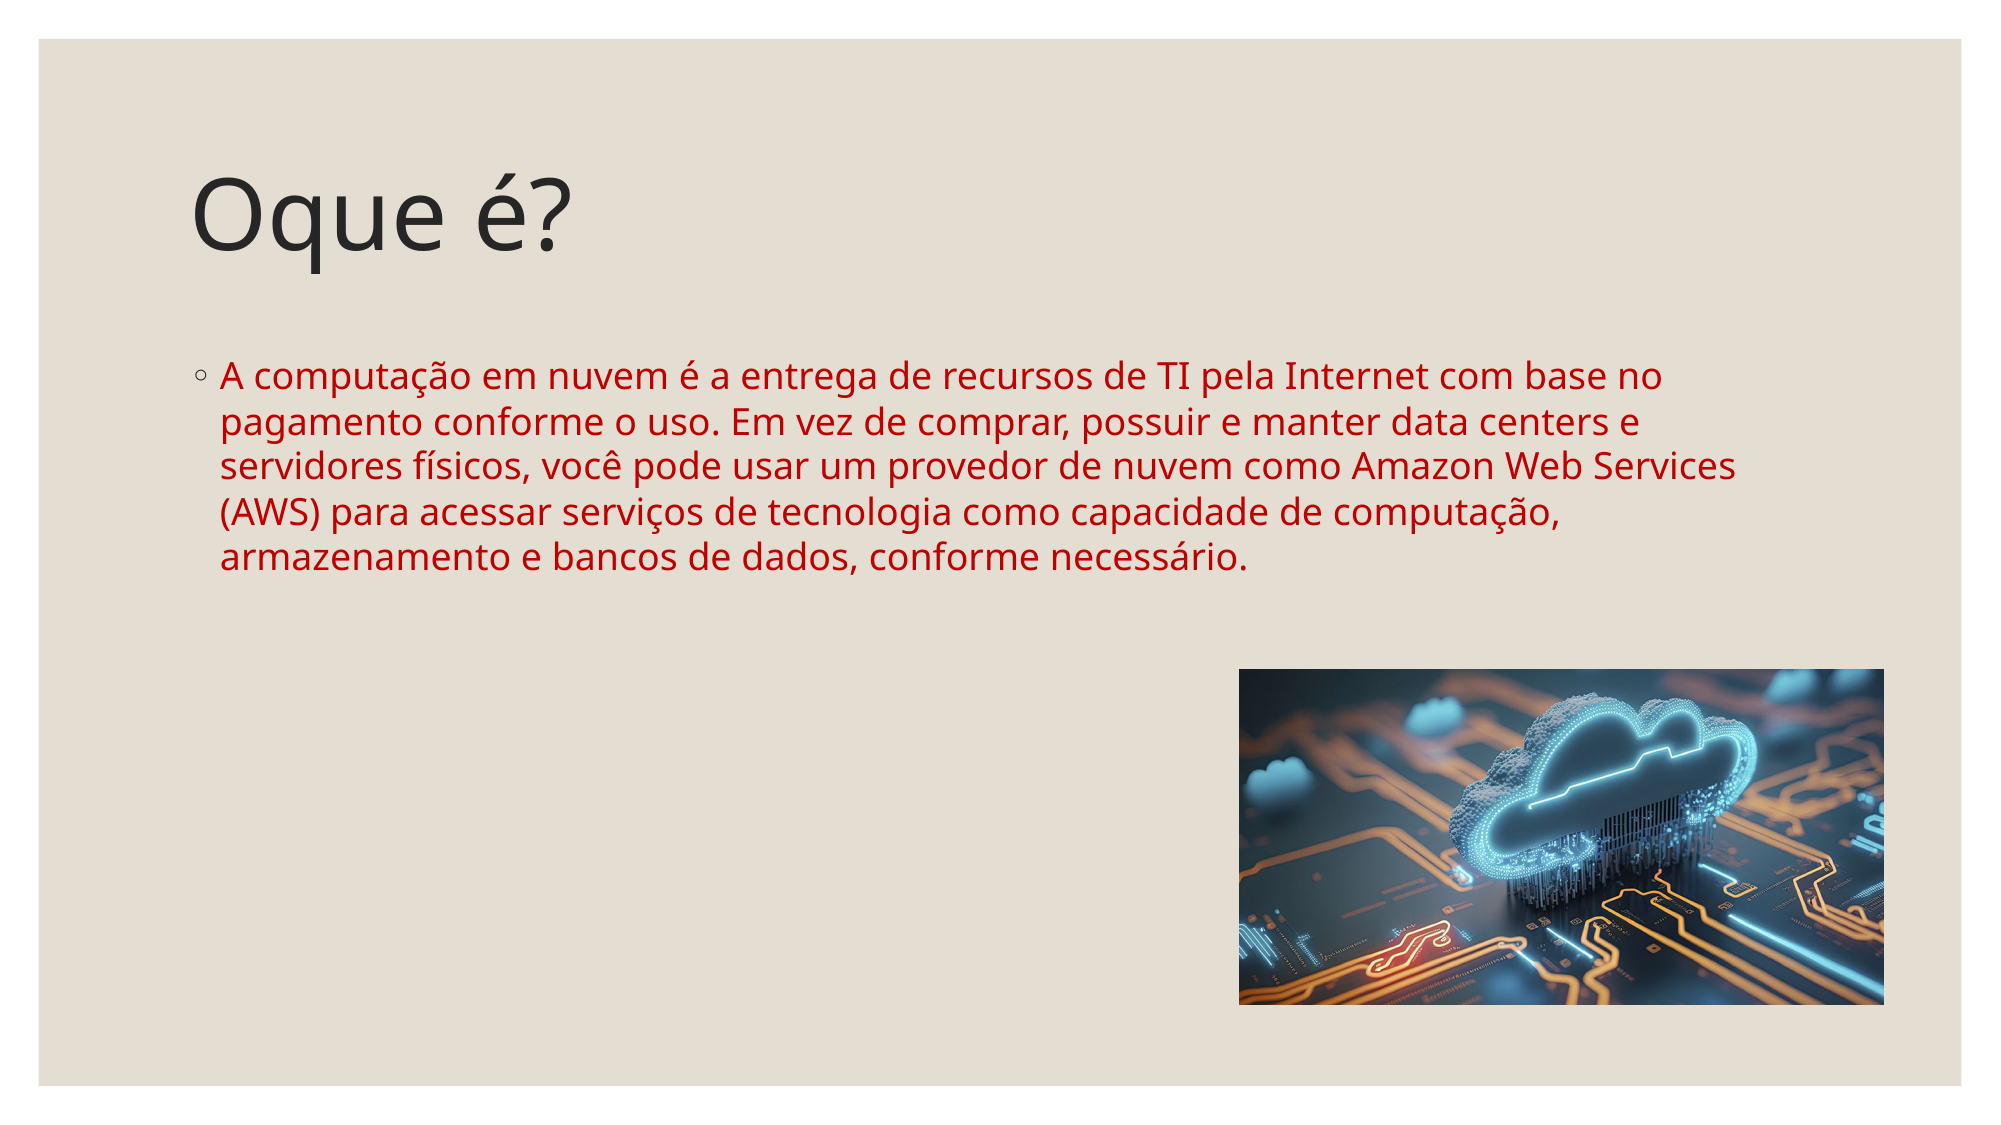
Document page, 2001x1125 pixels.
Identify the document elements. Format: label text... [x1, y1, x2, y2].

picture [1239, 669, 1884, 1005]
list A computação em nuvem é a entrega de recursos de TI pela Internet com base no pagamento conforme o uso. Em vez de comprar, possuir e manter data centers e servidores físicos, você pode usar um provedor de nuvem como Amazon Web Services (AWS) para acessar serviços de tecnologia como capacidade de computação, armazenamento e bancos de dados, conforme necessário. [174, 345, 1825, 990]
title Oque é? [174, 105, 1825, 331]
